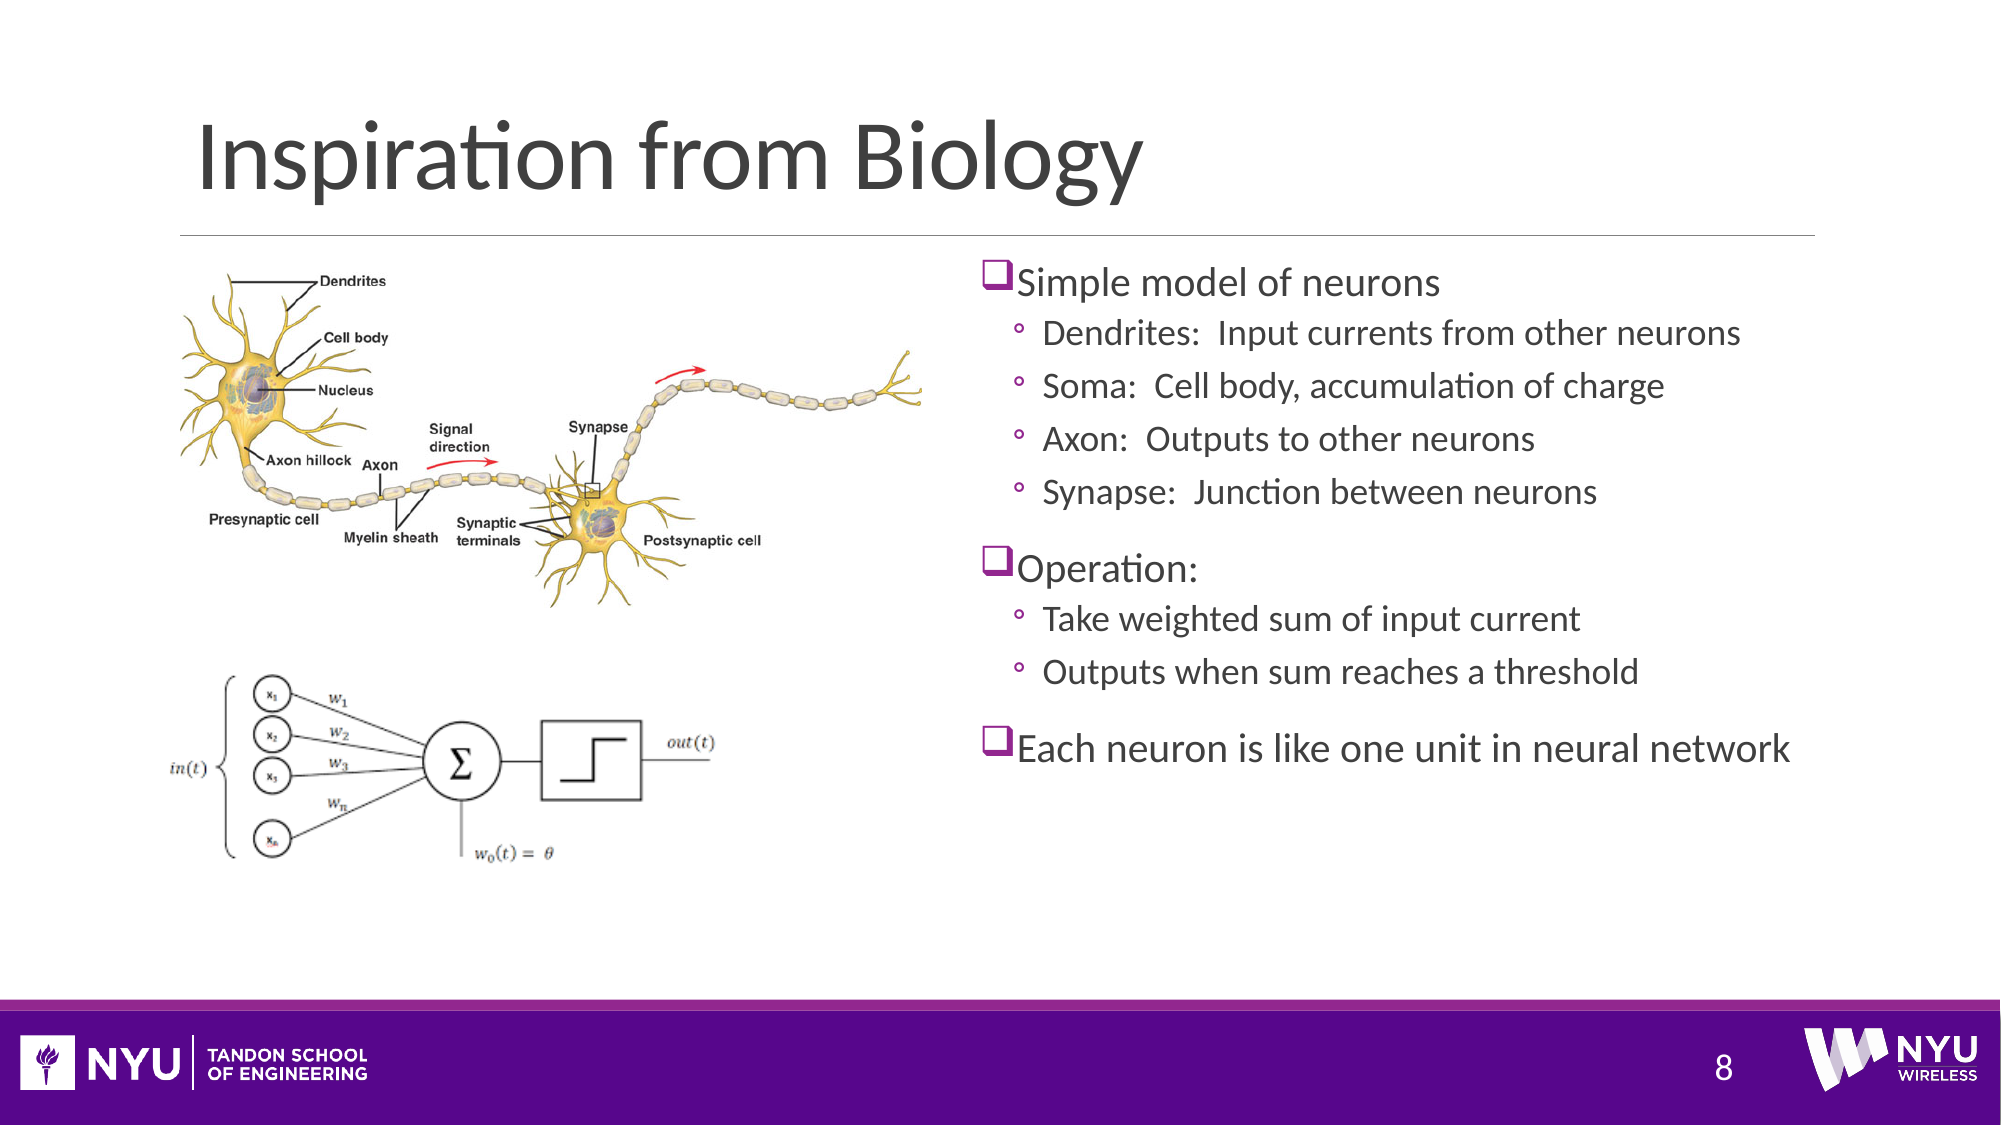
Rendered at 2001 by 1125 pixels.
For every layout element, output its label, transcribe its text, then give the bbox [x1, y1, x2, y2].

title Inspiration from Biology [180, 47, 1830, 218]
picture [157, 662, 731, 879]
list Simple model of neurons Dendrites: Input currents from other neurons Soma: Cell body, accumulation of charge Axon: Outputs to other neurons Synapse: Junction between neurons Operation: Take weighted sum of input current Outputs when sum reaches a threshold Each neuron is like one unit in neural network [979, 252, 1830, 963]
slide_number 8 [1533, 1035, 1749, 1096]
picture [179, 272, 923, 609]
